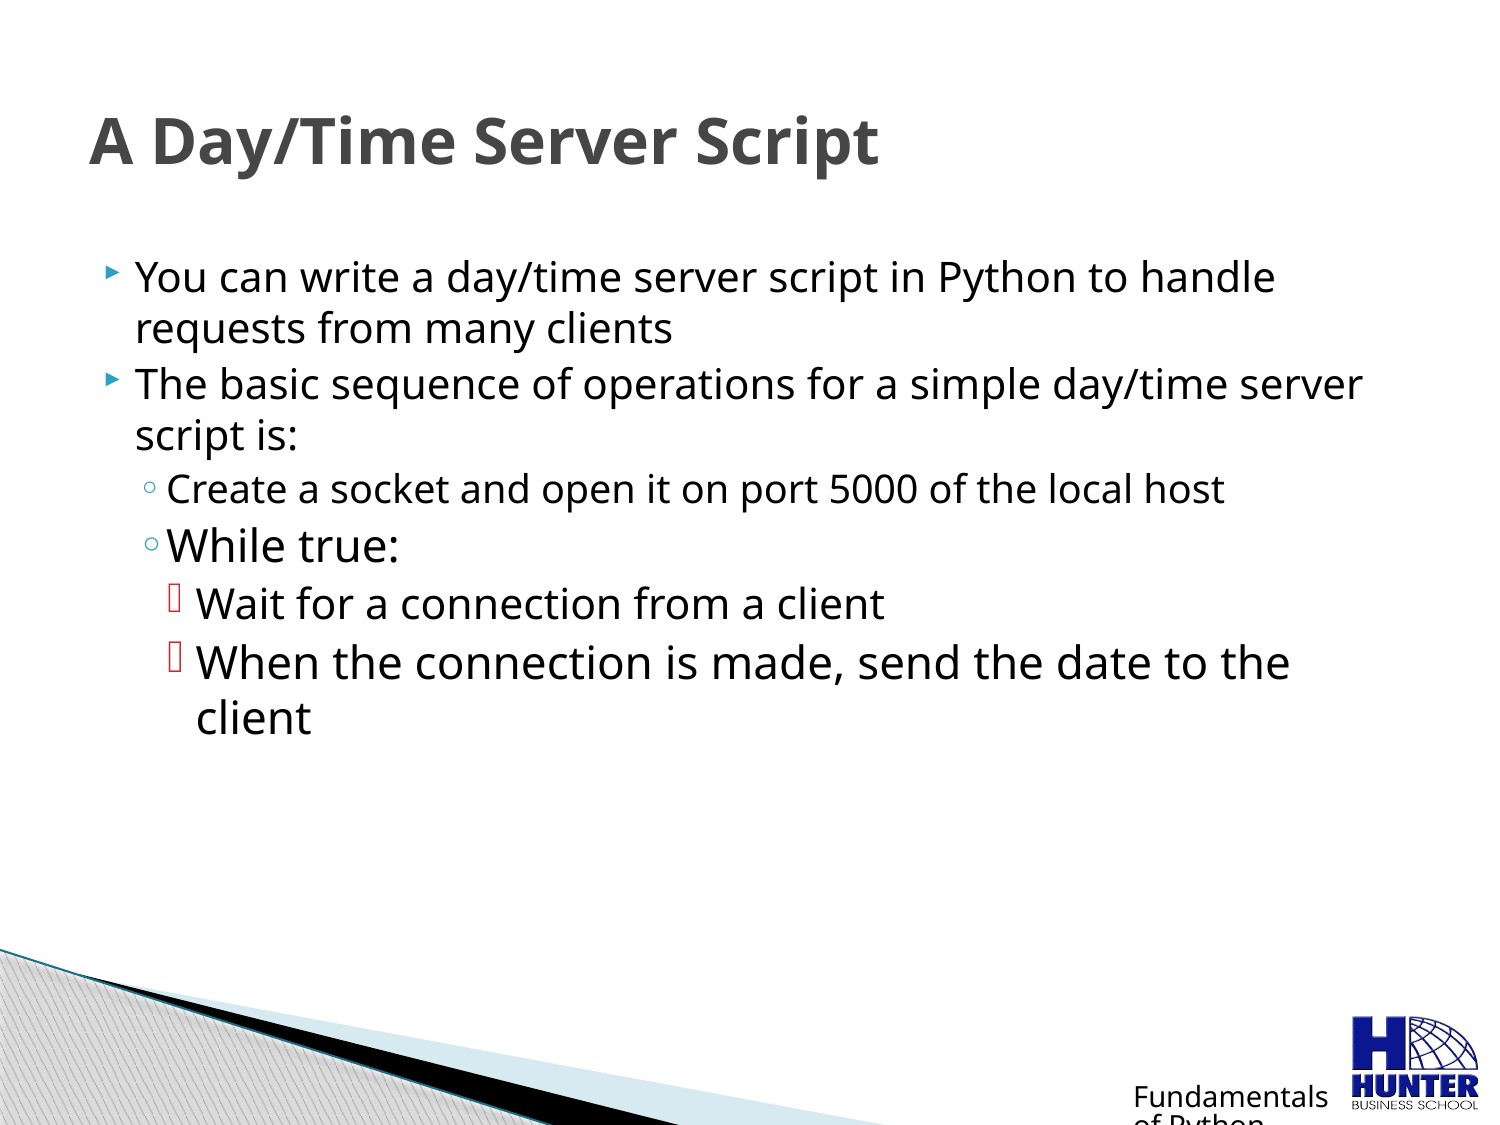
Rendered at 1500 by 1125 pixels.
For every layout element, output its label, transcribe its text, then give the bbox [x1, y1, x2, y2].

footer Fundamentals of Python [1118, 1065, 1352, 1125]
list You can write a day/time server script in Python to handle requests from many clients The basic sequence of operations for a simple day/time server script is: Create a socket and open it on port 5000 of the local host While true: Wait for a connection from a client When the connection is made, send the date to the client [75, 243, 1425, 815]
picture [1352, 1016, 1479, 1111]
title A Day/Time Server Script [75, 45, 1425, 233]
